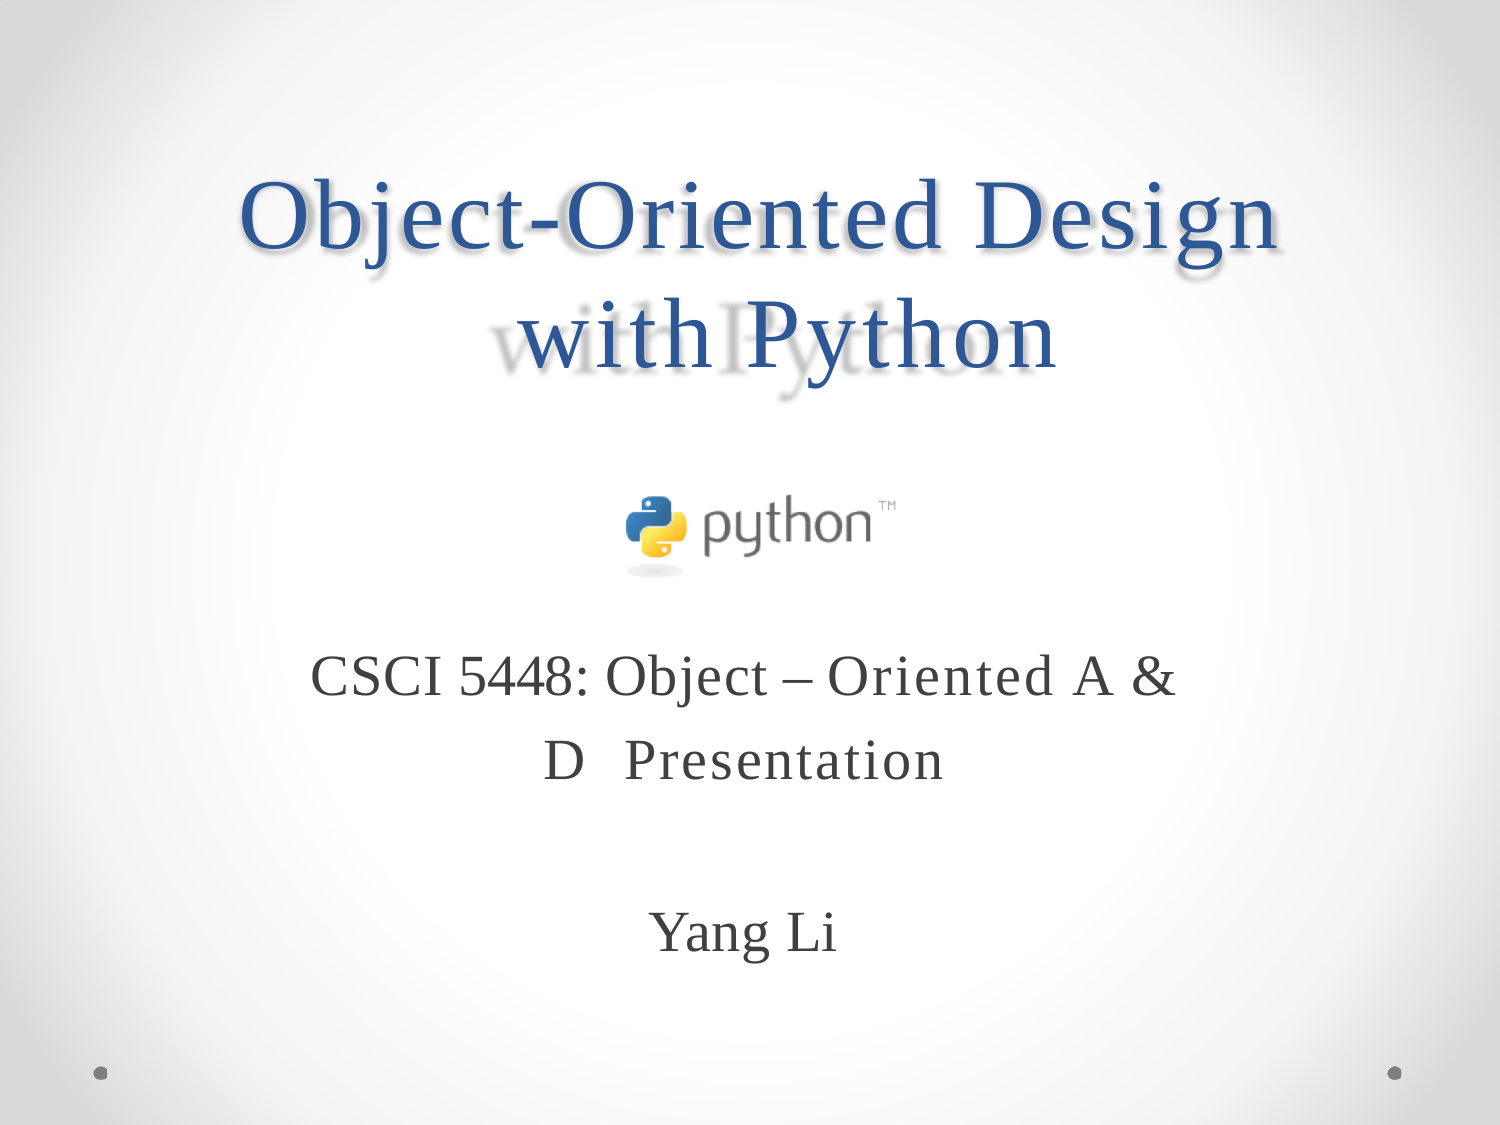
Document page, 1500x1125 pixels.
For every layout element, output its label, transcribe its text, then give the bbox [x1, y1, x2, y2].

picture [0, 0, 1500, 1125]
text_box CSCI 5448: Object – Oriented A & D Presentation Yang Li [280, 621, 1206, 964]
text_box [169, 120, 1379, 468]
text_box [601, 479, 932, 591]
